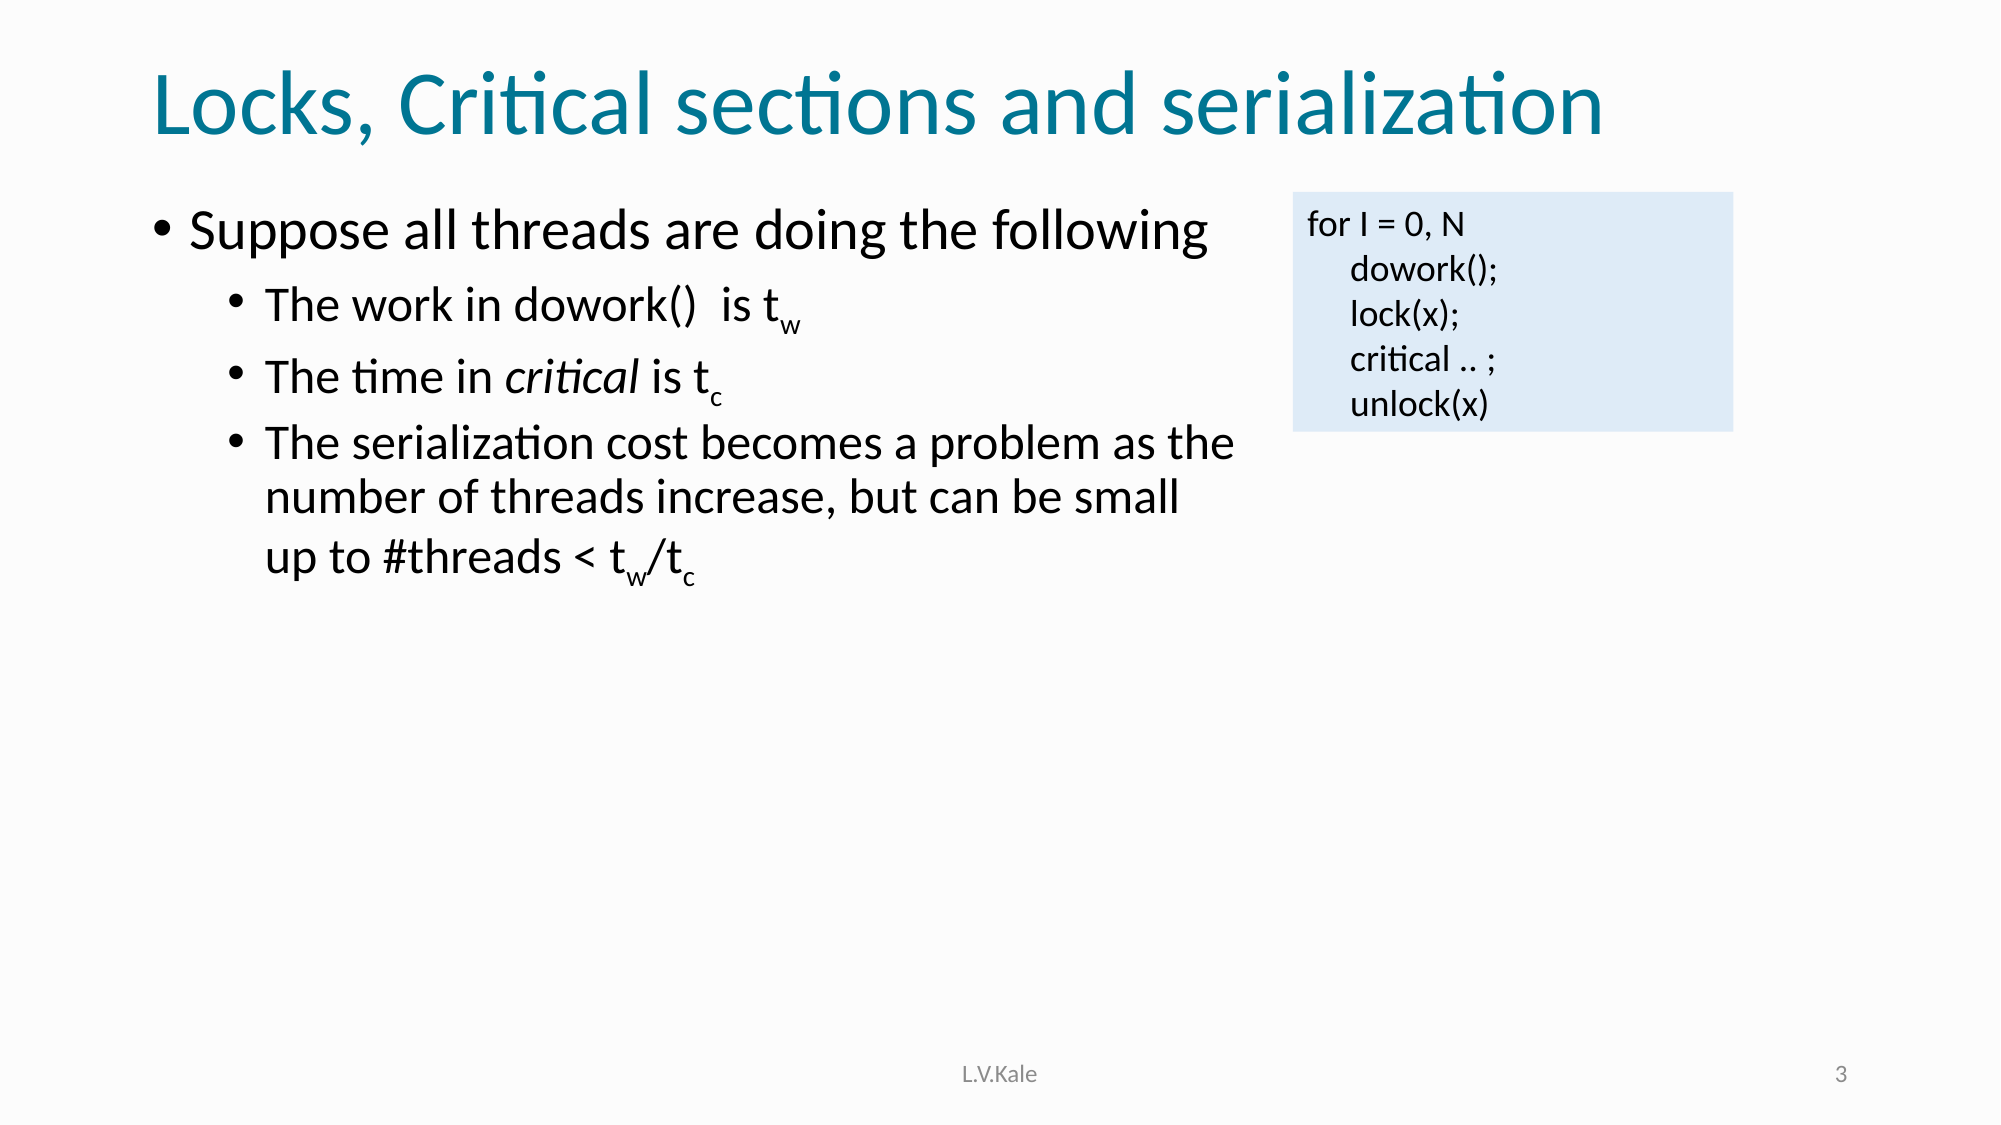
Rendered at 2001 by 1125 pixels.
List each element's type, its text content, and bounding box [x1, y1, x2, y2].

text_box for I = 0, N dowork(); lock(x); critical .. ; unlock(x) [1292, 191, 1734, 432]
slide_number 3 [1412, 1042, 1863, 1103]
title Locks, Critical sections and serialization [137, 41, 1863, 168]
list Suppose all threads are doing the following The work in dowork() is tw The time in critical is tc The serialization cost becomes a problem as the number of threads increase, but can be small up to #threads < tw/tc [137, 191, 1253, 1014]
footer L.V.Kale [662, 1042, 1338, 1103]
